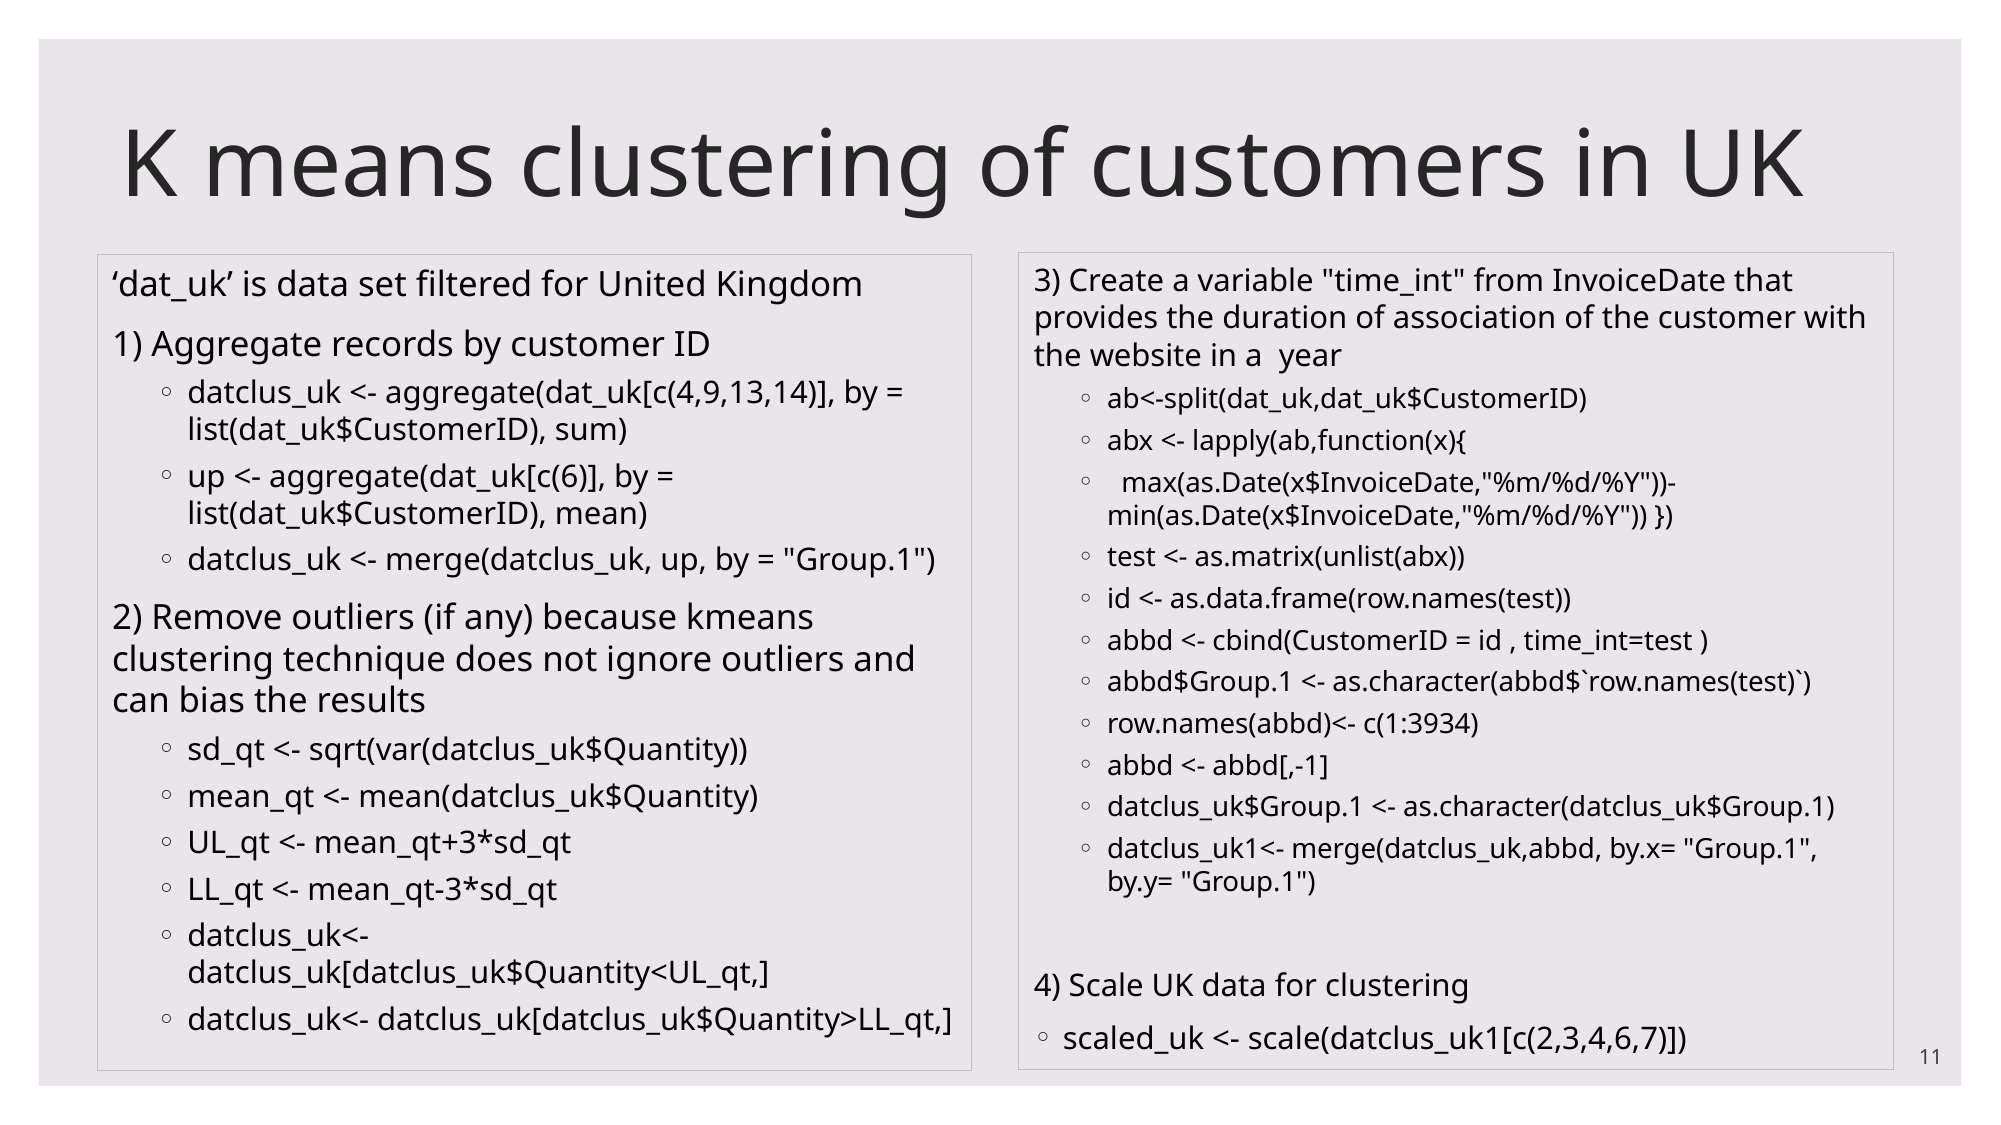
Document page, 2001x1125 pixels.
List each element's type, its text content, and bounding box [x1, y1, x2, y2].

list 3) Create a variable "time_int" from InvoiceDate that provides the duration of association of the customer with the website in a year ab<-split(dat_uk,dat_uk$CustomerID) abx <- lapply(ab,function(x){ max(as.Date(x$InvoiceDate,"%m/%d/%Y"))-min(as.Date(x$InvoiceDate,"%m/%d/%Y")) }) test <- as.matrix(unlist(abx)) id <- as.data.frame(row.names(test)) abbd <- cbind(CustomerID = id , time_int=test ) abbd$Group.1 <- as.character(abbd$`row.names(test)`) row.names(abbd)<- c(1:3934) abbd <- abbd[,-1] datclus_uk$Group.1 <- as.character(datclus_uk$Group.1) datclus_uk1<- merge(datclus_uk,abbd, by.x= "Group.1", by.y= "Group.1") 4) Scale UK data for clustering scaled_uk <- scale(datclus_uk1[c(2,3,4,6,7)]) [1018, 252, 1894, 1070]
title K means clustering of customers in UK [105, 105, 1825, 227]
list ‘dat_uk’ is data set filtered for United Kingdom 1) Aggregate records by customer ID datclus_uk <- aggregate(dat_uk[c(4,9,13,14)], by = list(dat_uk$CustomerID), sum) up <- aggregate(dat_uk[c(6)], by = list(dat_uk$CustomerID), mean) datclus_uk <- merge(datclus_uk, up, by = "Group.1") 2) Remove outliers (if any) because kmeans clustering technique does not ignore outliers and can bias the results sd_qt <- sqrt(var(datclus_uk$Quantity)) mean_qt <- mean(datclus_uk$Quantity) UL_qt <- mean_qt+3*sd_qt LL_qt <- mean_qt-3*sd_qt datclus_uk<- datclus_uk[datclus_uk$Quantity<UL_qt,] datclus_uk<- datclus_uk[datclus_uk$Quantity>LL_qt,] [97, 254, 972, 1071]
slide_number 11 [1717, 1034, 1958, 1080]
